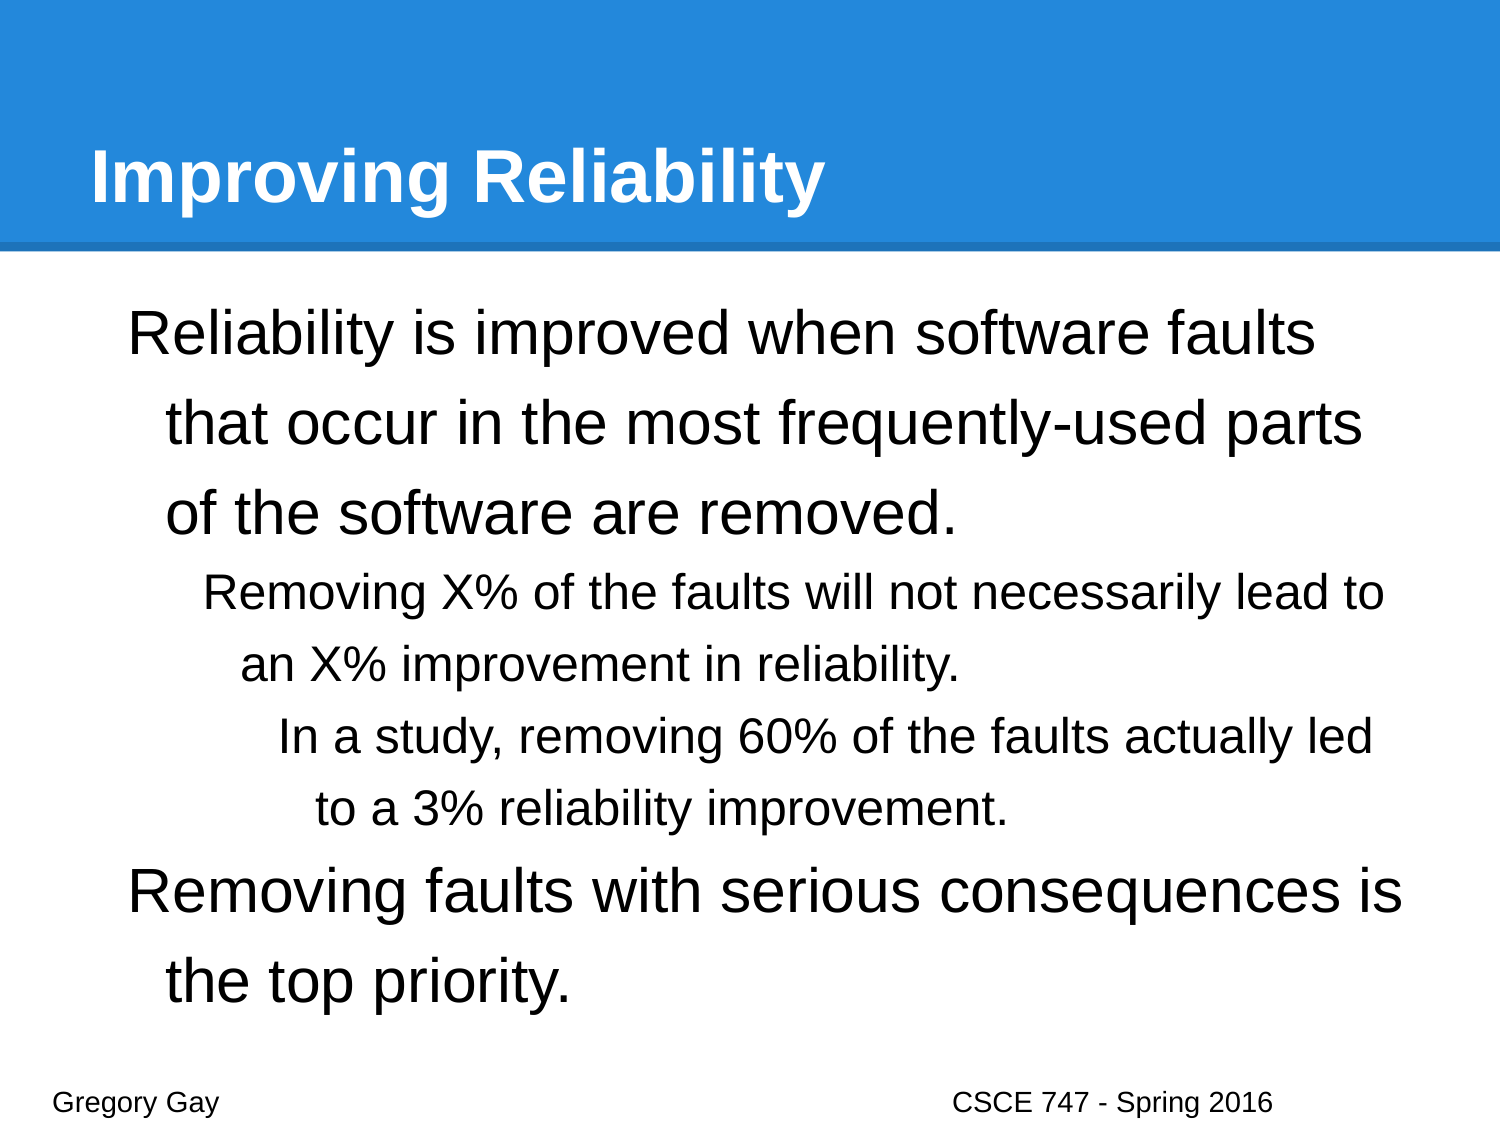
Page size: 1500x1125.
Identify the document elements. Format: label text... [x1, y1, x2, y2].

text_box Gregory Gay CSCE 747 - Spring 2016 18 [37, 1068, 1463, 1114]
title Improving Reliability [75, 45, 1425, 233]
list Reliability is improved when software faults that occur in the most frequently-used parts of the software are removed. Removing X% of the faults will not necessarily lead to an X% improvement in reliability. In a study, removing 60% of the faults actually led to a 3% reliability improvement. Removing faults with serious consequences is the top priority. [75, 262, 1425, 1068]
